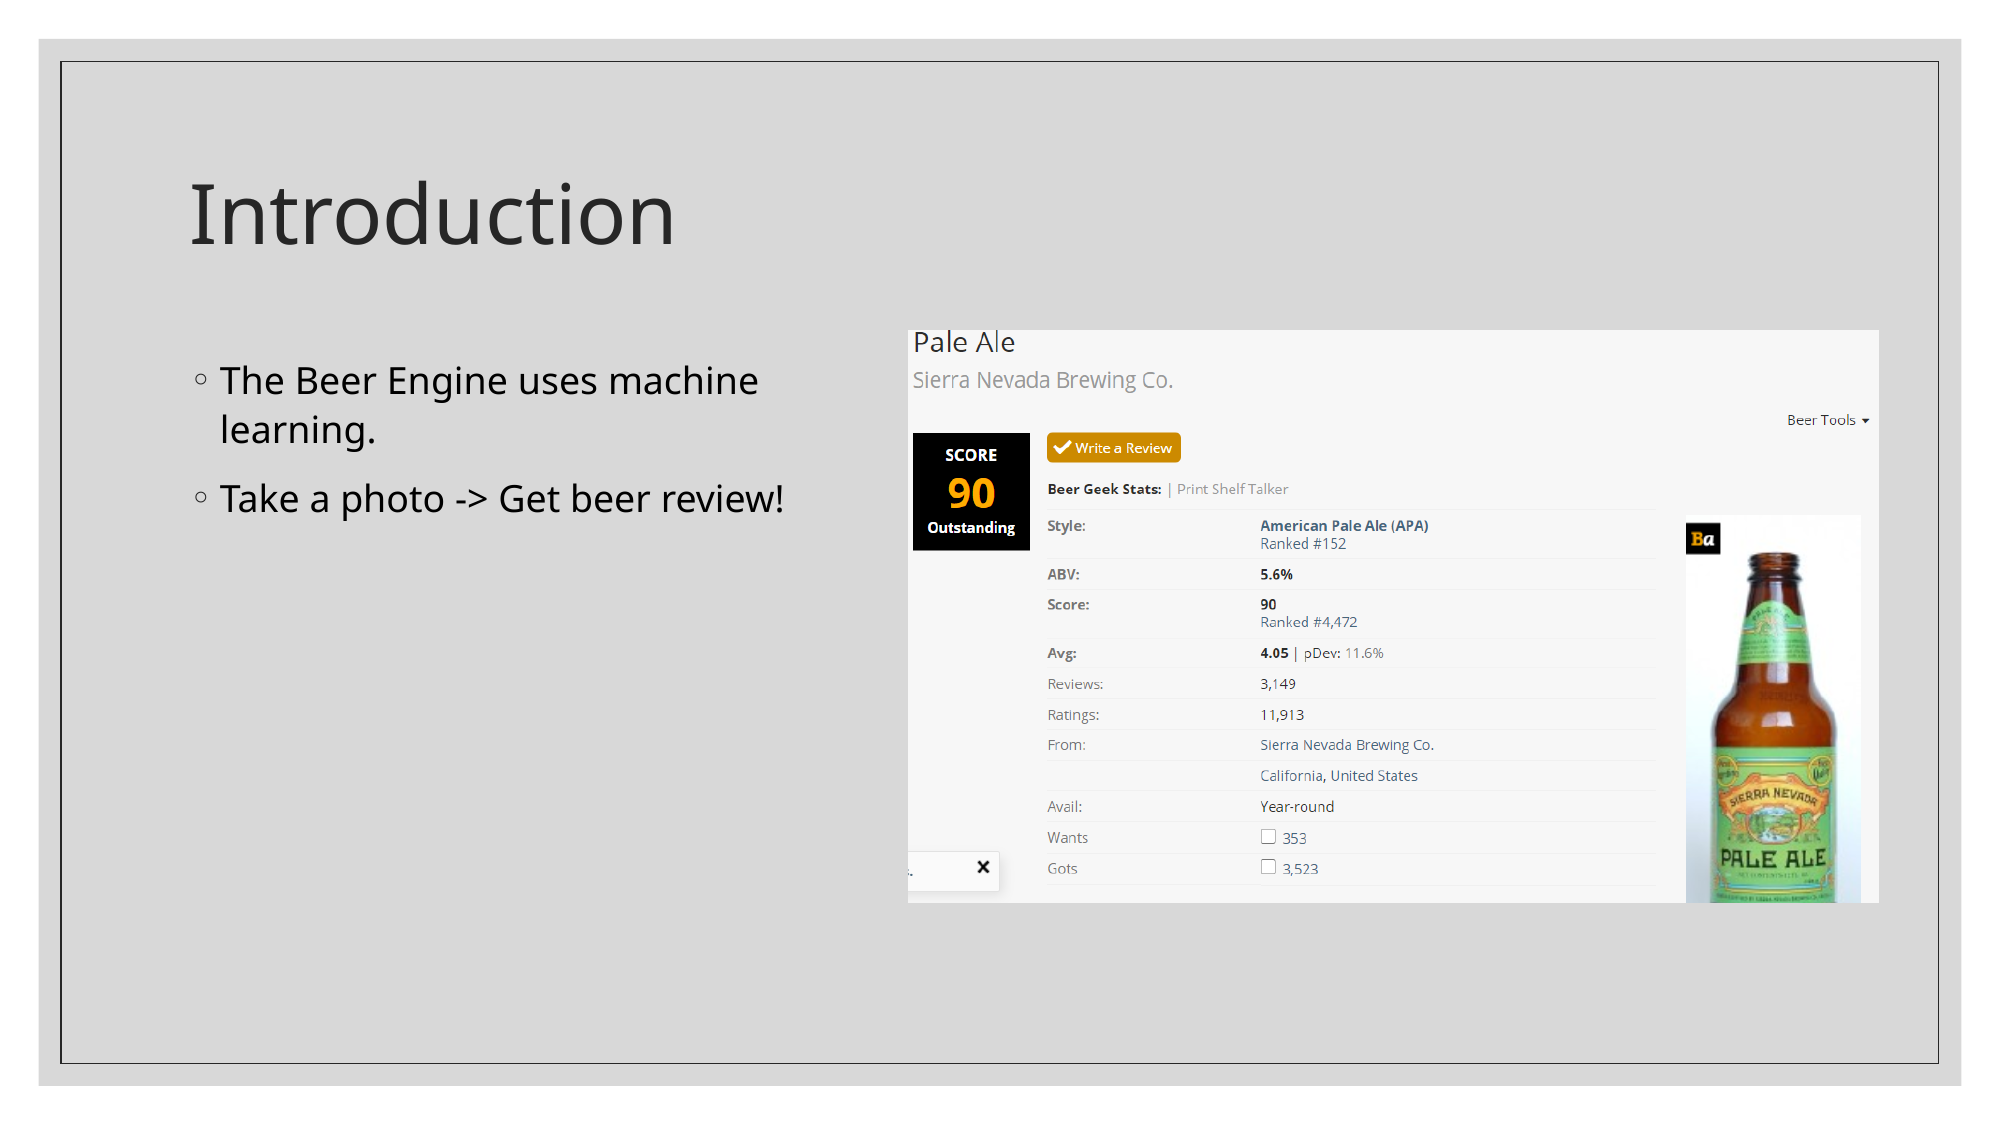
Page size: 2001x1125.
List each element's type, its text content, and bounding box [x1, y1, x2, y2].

list The Beer Engine uses machine learning. Take a photo -> Get beer review! [174, 345, 940, 960]
title Introduction [174, 105, 1825, 331]
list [908, 330, 1879, 903]
